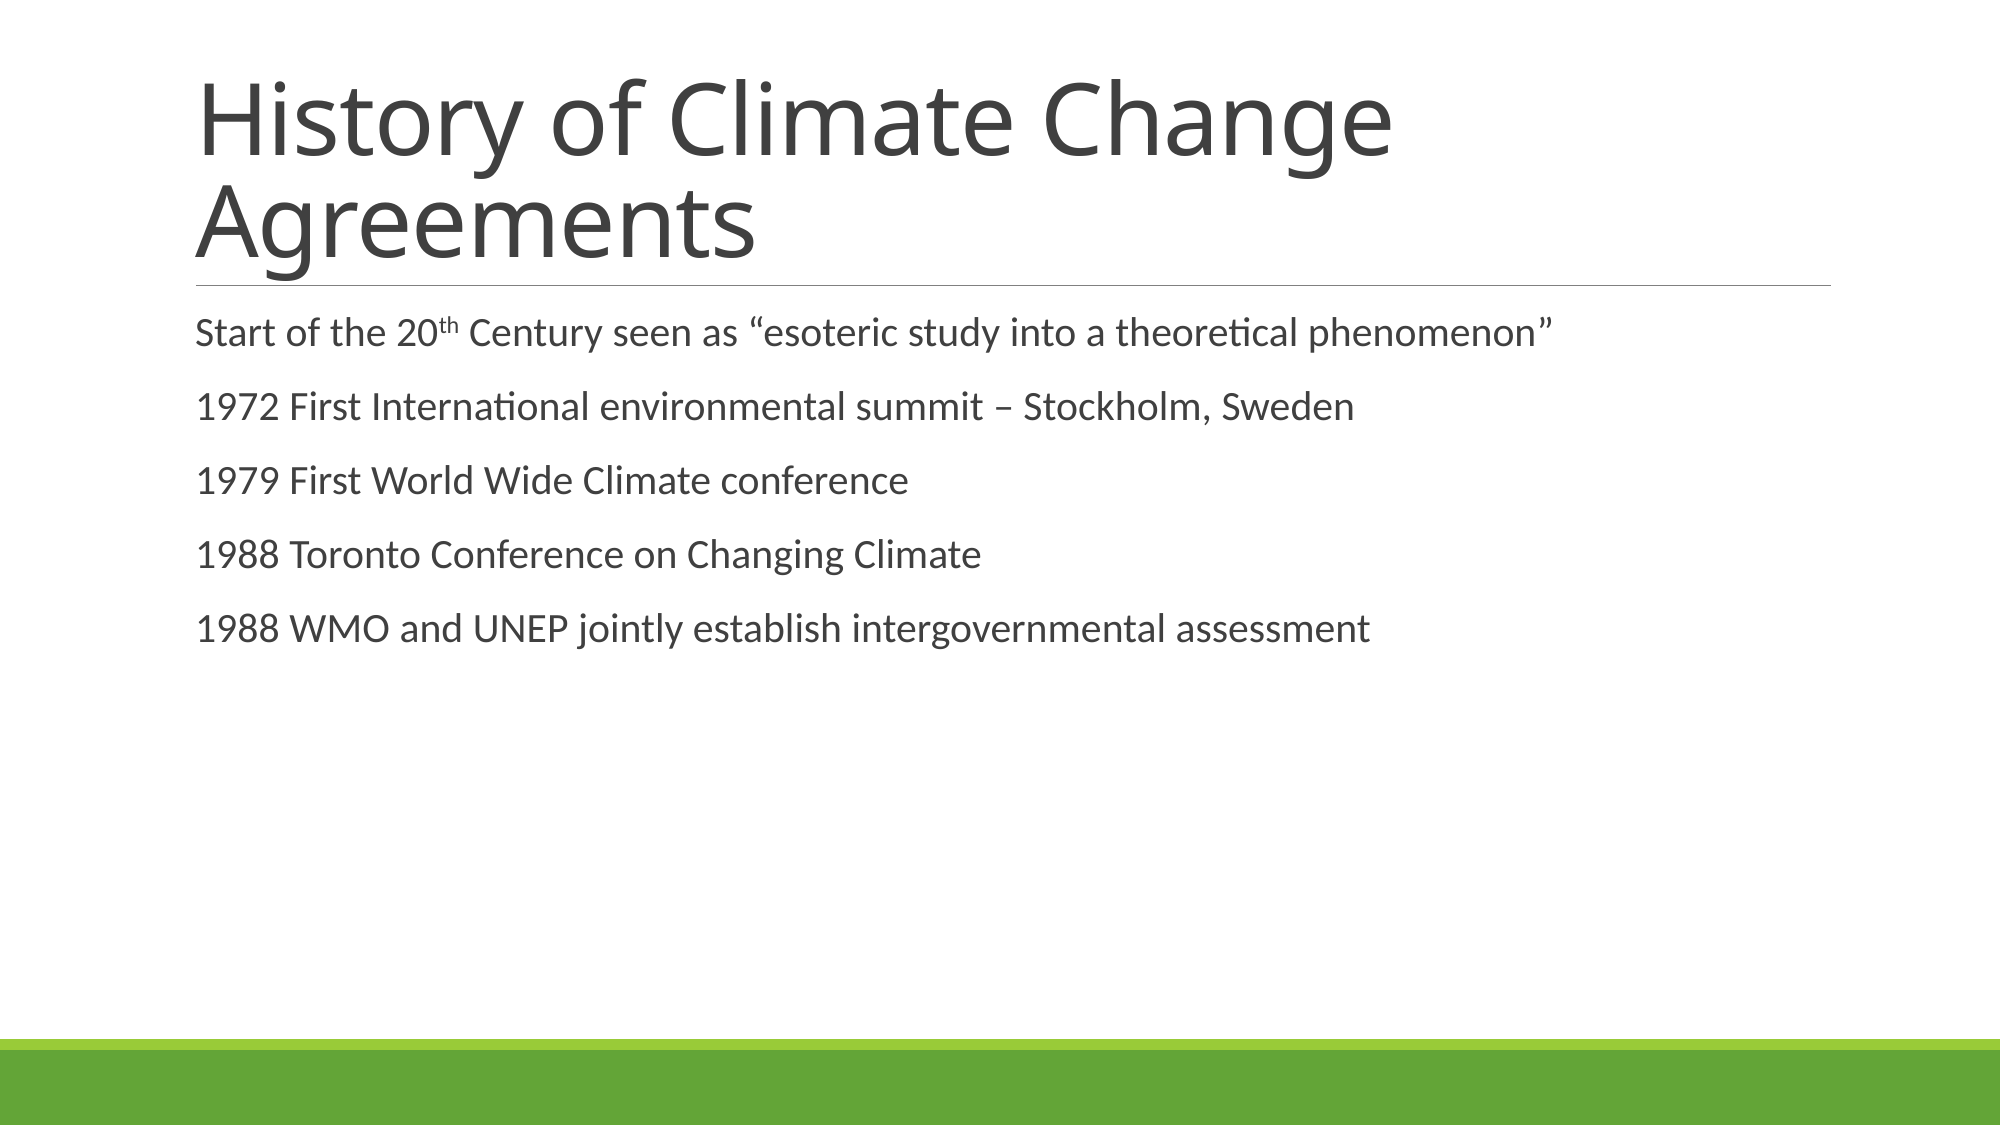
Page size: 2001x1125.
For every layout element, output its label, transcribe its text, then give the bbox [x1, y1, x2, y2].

list Start of the 20th Century seen as “esoteric study into a theoretical phenomenon” 1972 First International environmental summit – Stockholm, Sweden 1979 First World Wide Climate conference 1988 Toronto Conference on Changing Climate 1988 WMO and UNEP jointly establish intergovernmental assessment [180, 302, 1830, 963]
title History of Climate Change Agreements [180, 47, 1830, 285]
